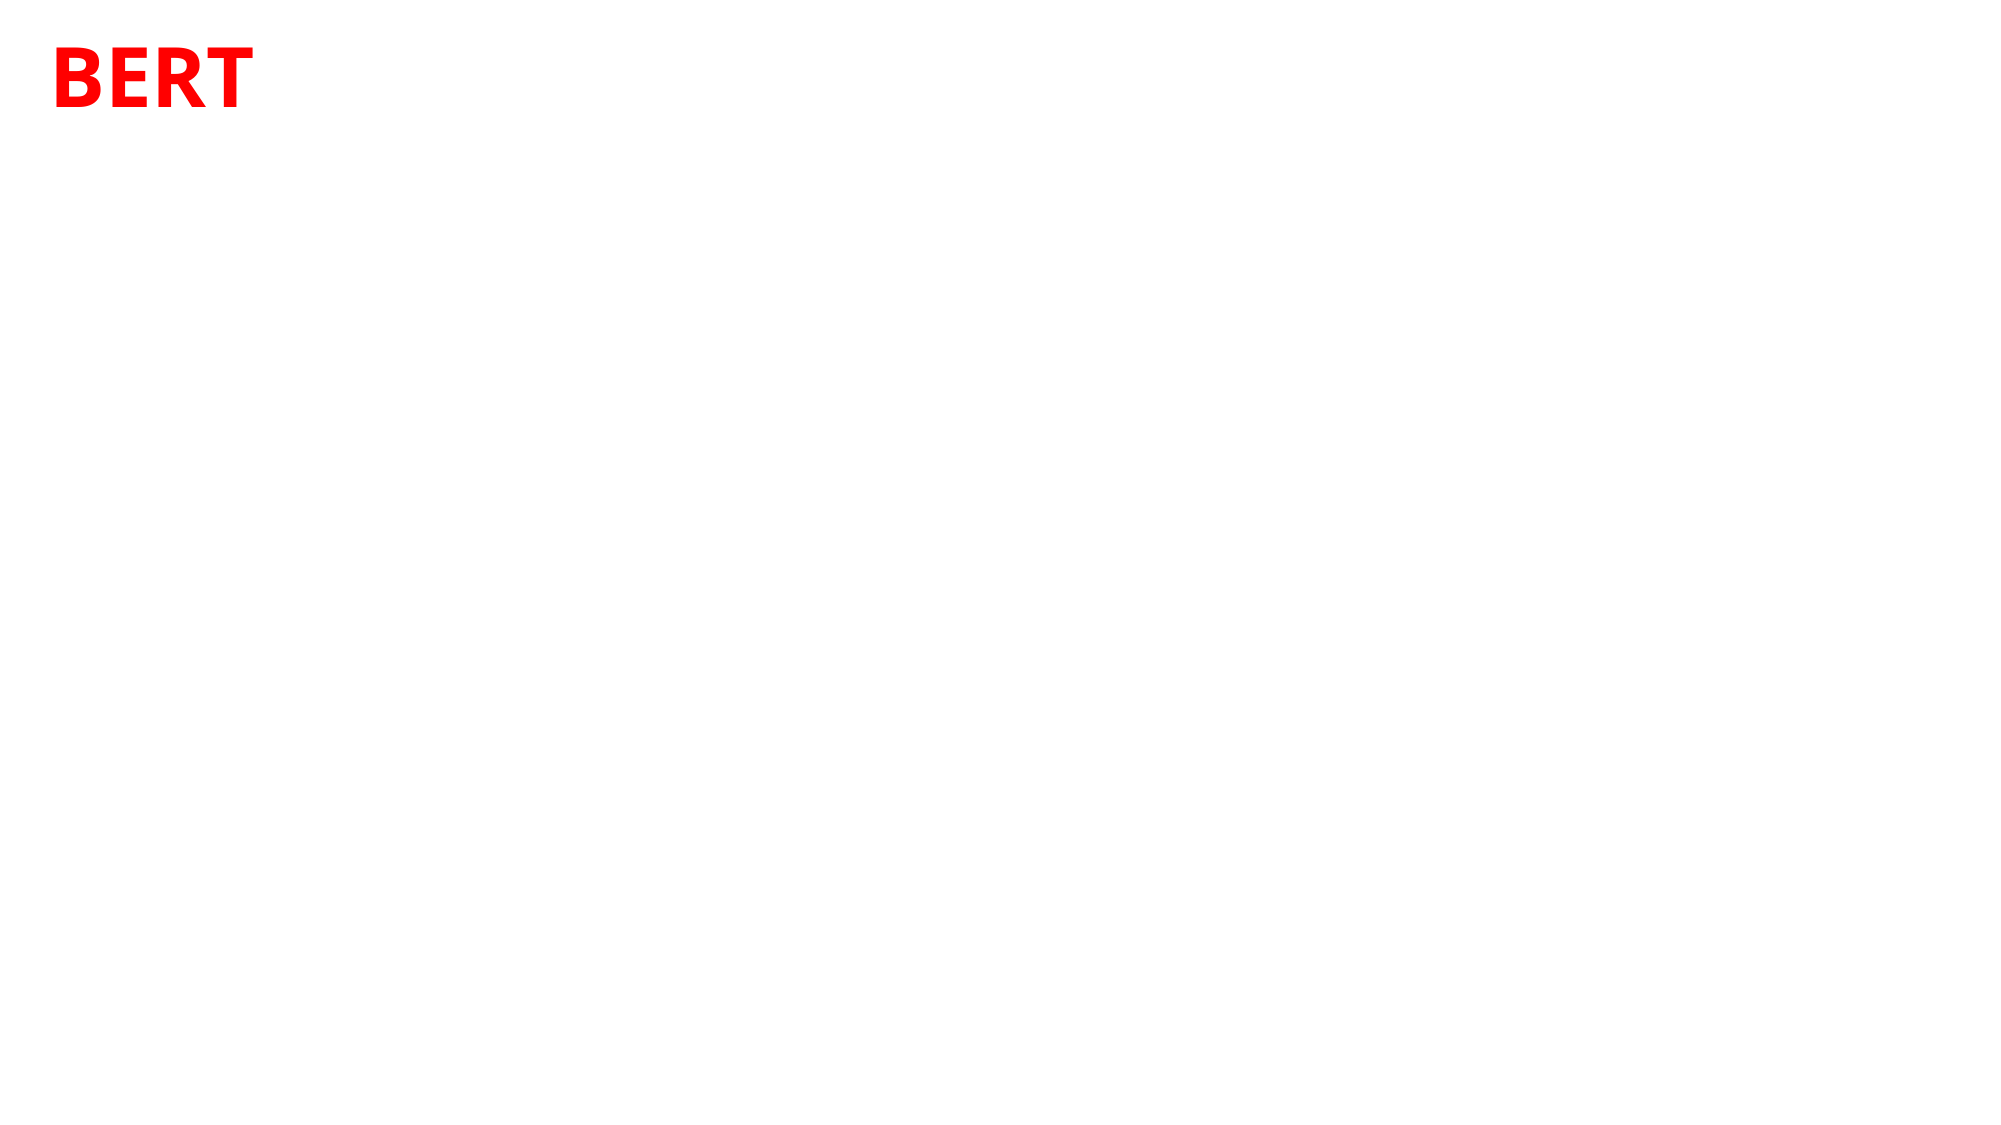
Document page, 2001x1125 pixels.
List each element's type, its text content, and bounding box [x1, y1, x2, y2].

text_box BERT [34, 17, 542, 132]
